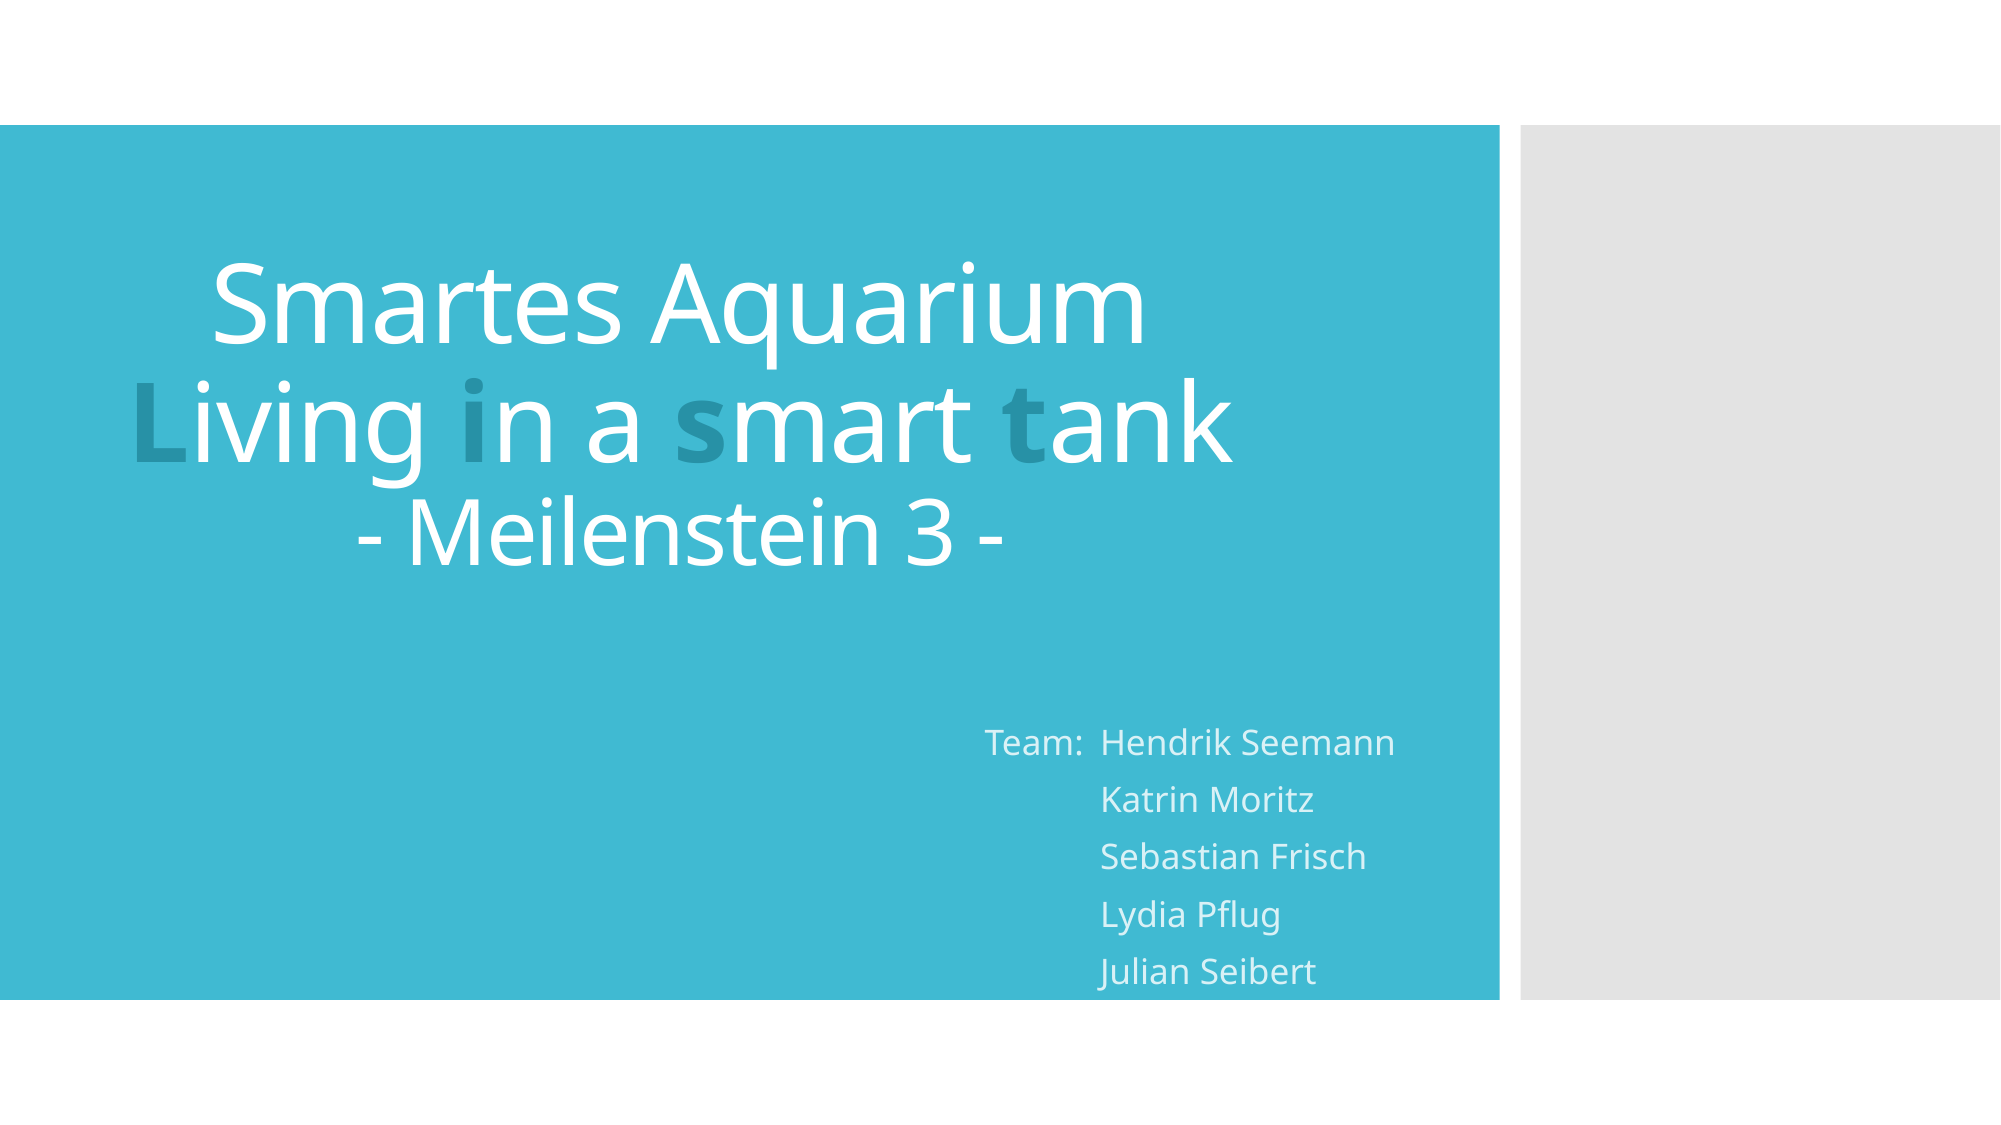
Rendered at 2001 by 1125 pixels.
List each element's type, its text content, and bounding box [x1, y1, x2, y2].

subtitle Team: Hendrik Seemann Katrin Moritz Sebastian Frisch Lydia Pflug Julian Seibert [969, 716, 1497, 1001]
title Smartes Aquarium Living in a smart tank - Meilenstein 3 - [111, 232, 1250, 602]
